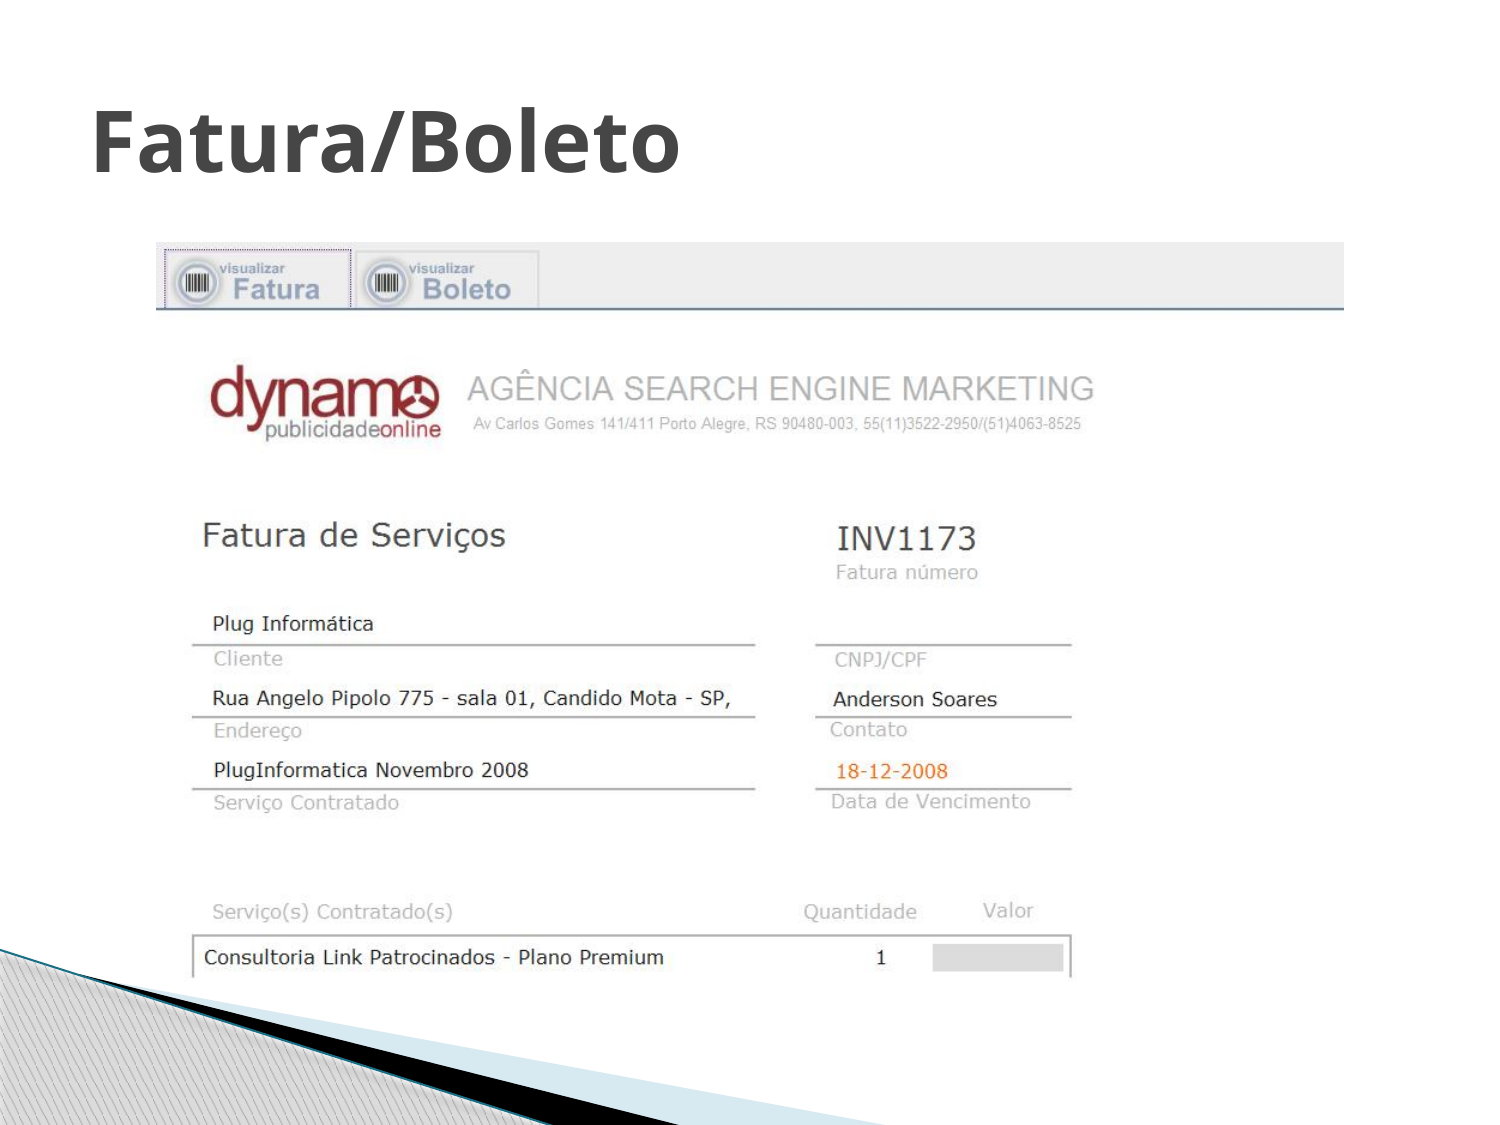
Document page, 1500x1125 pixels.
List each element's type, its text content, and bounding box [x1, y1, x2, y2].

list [156, 242, 1344, 986]
title Fatura/Boleto [75, 45, 1425, 233]
